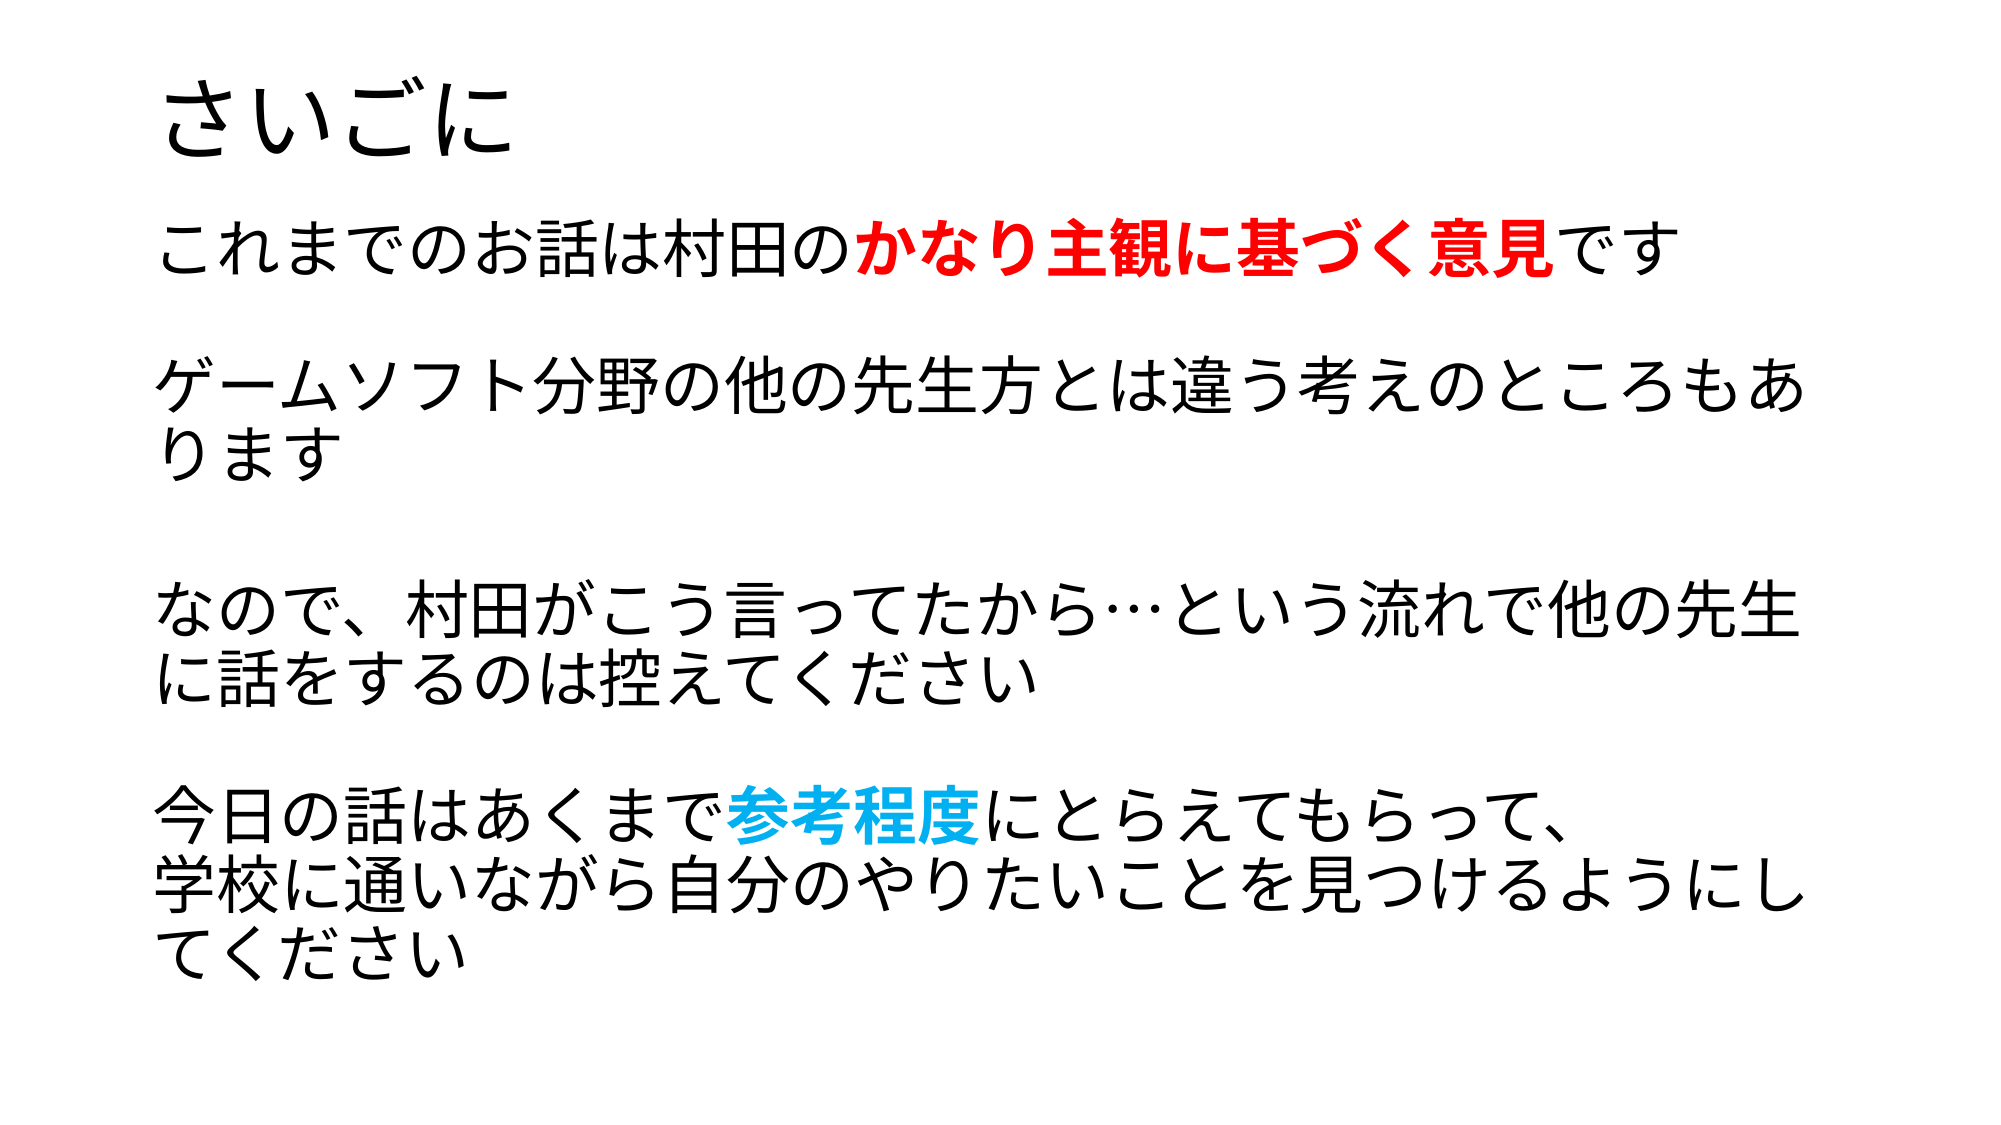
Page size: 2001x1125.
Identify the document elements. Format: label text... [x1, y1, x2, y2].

title さいごに [137, 59, 1863, 188]
text_box これまでのお話は村田のかなり主観に基づく意見です ゲームソフト分野の他の先生方とは違う考えのところもあります なので、村田がこう言ってたから…という流れで他の先生に話をするのは控えてください 今日の話はあくまで参考程度にとらえてもらって、 学校に通いながら自分のやりたいことを見つけるようにしてください [137, 209, 1863, 1014]
